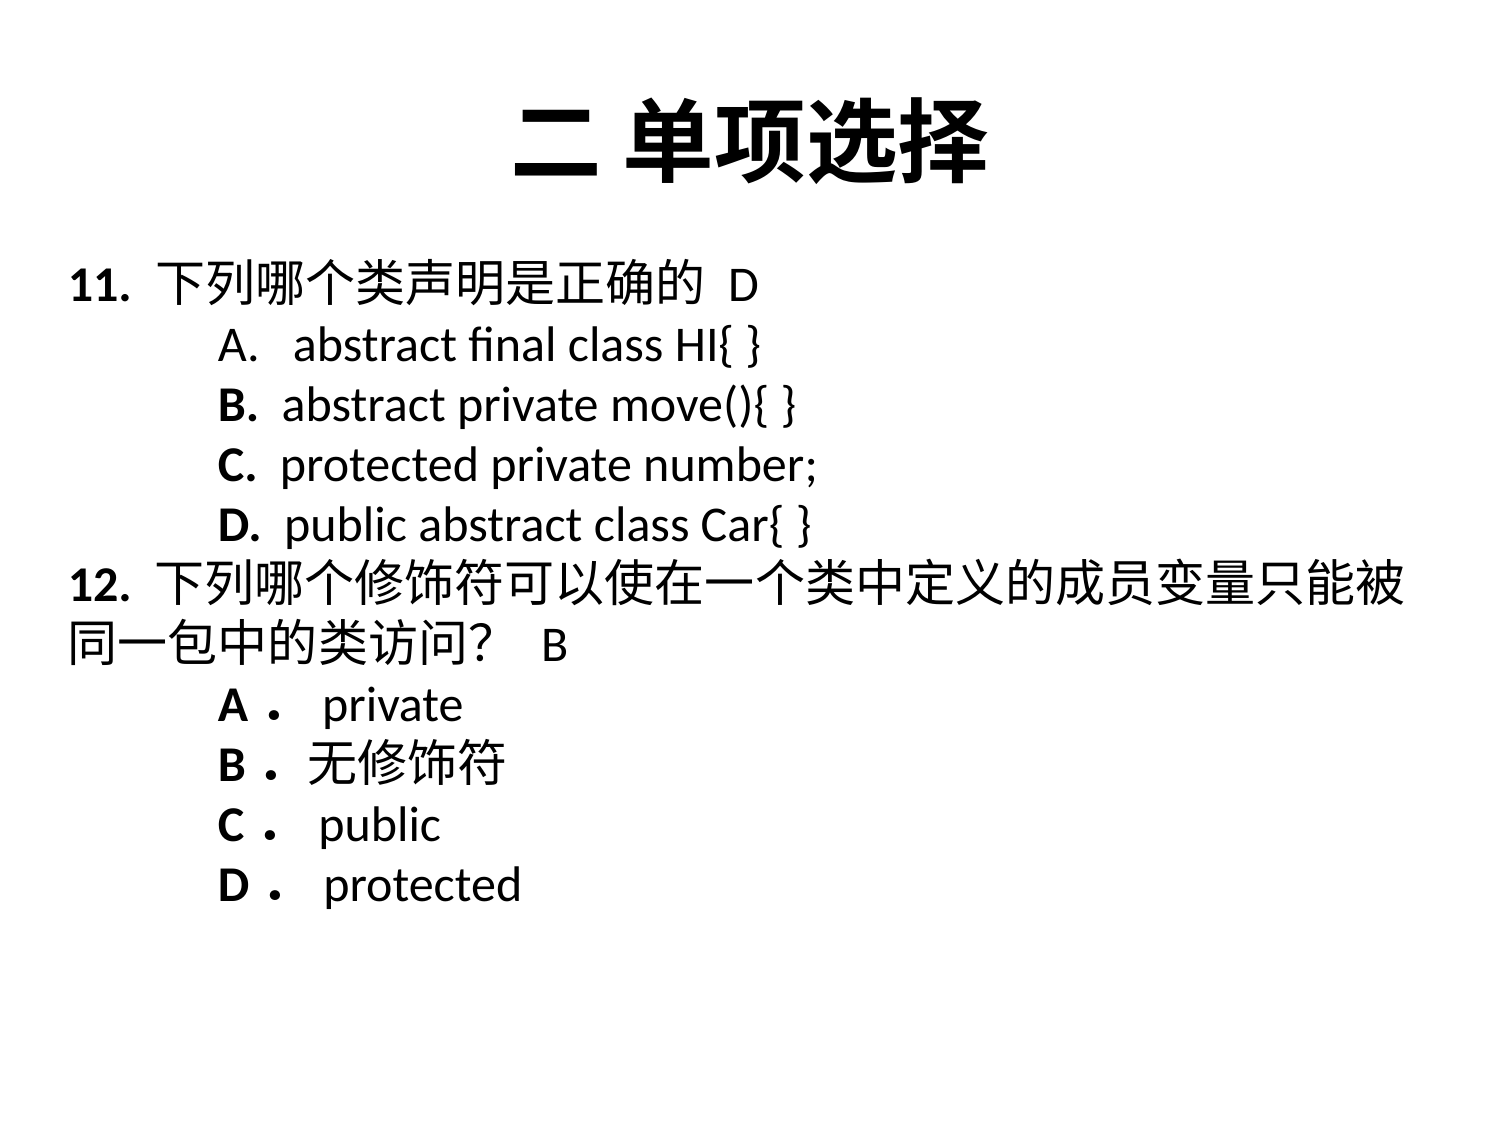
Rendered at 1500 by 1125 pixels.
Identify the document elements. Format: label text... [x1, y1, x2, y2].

title 二 单项选择 [75, 45, 1425, 233]
text_box 11. 下列哪个类声明是正确的 D abstract final class HI{ } B. abstract private move(){ } C. protected private number; D. public abstract class Car{ } 12. 下列哪个修饰符可以使在一个类中定义的成员变量只能被同一包中的类访问？ B A．private B．无修饰符 C．public D．protected [53, 243, 1447, 976]
